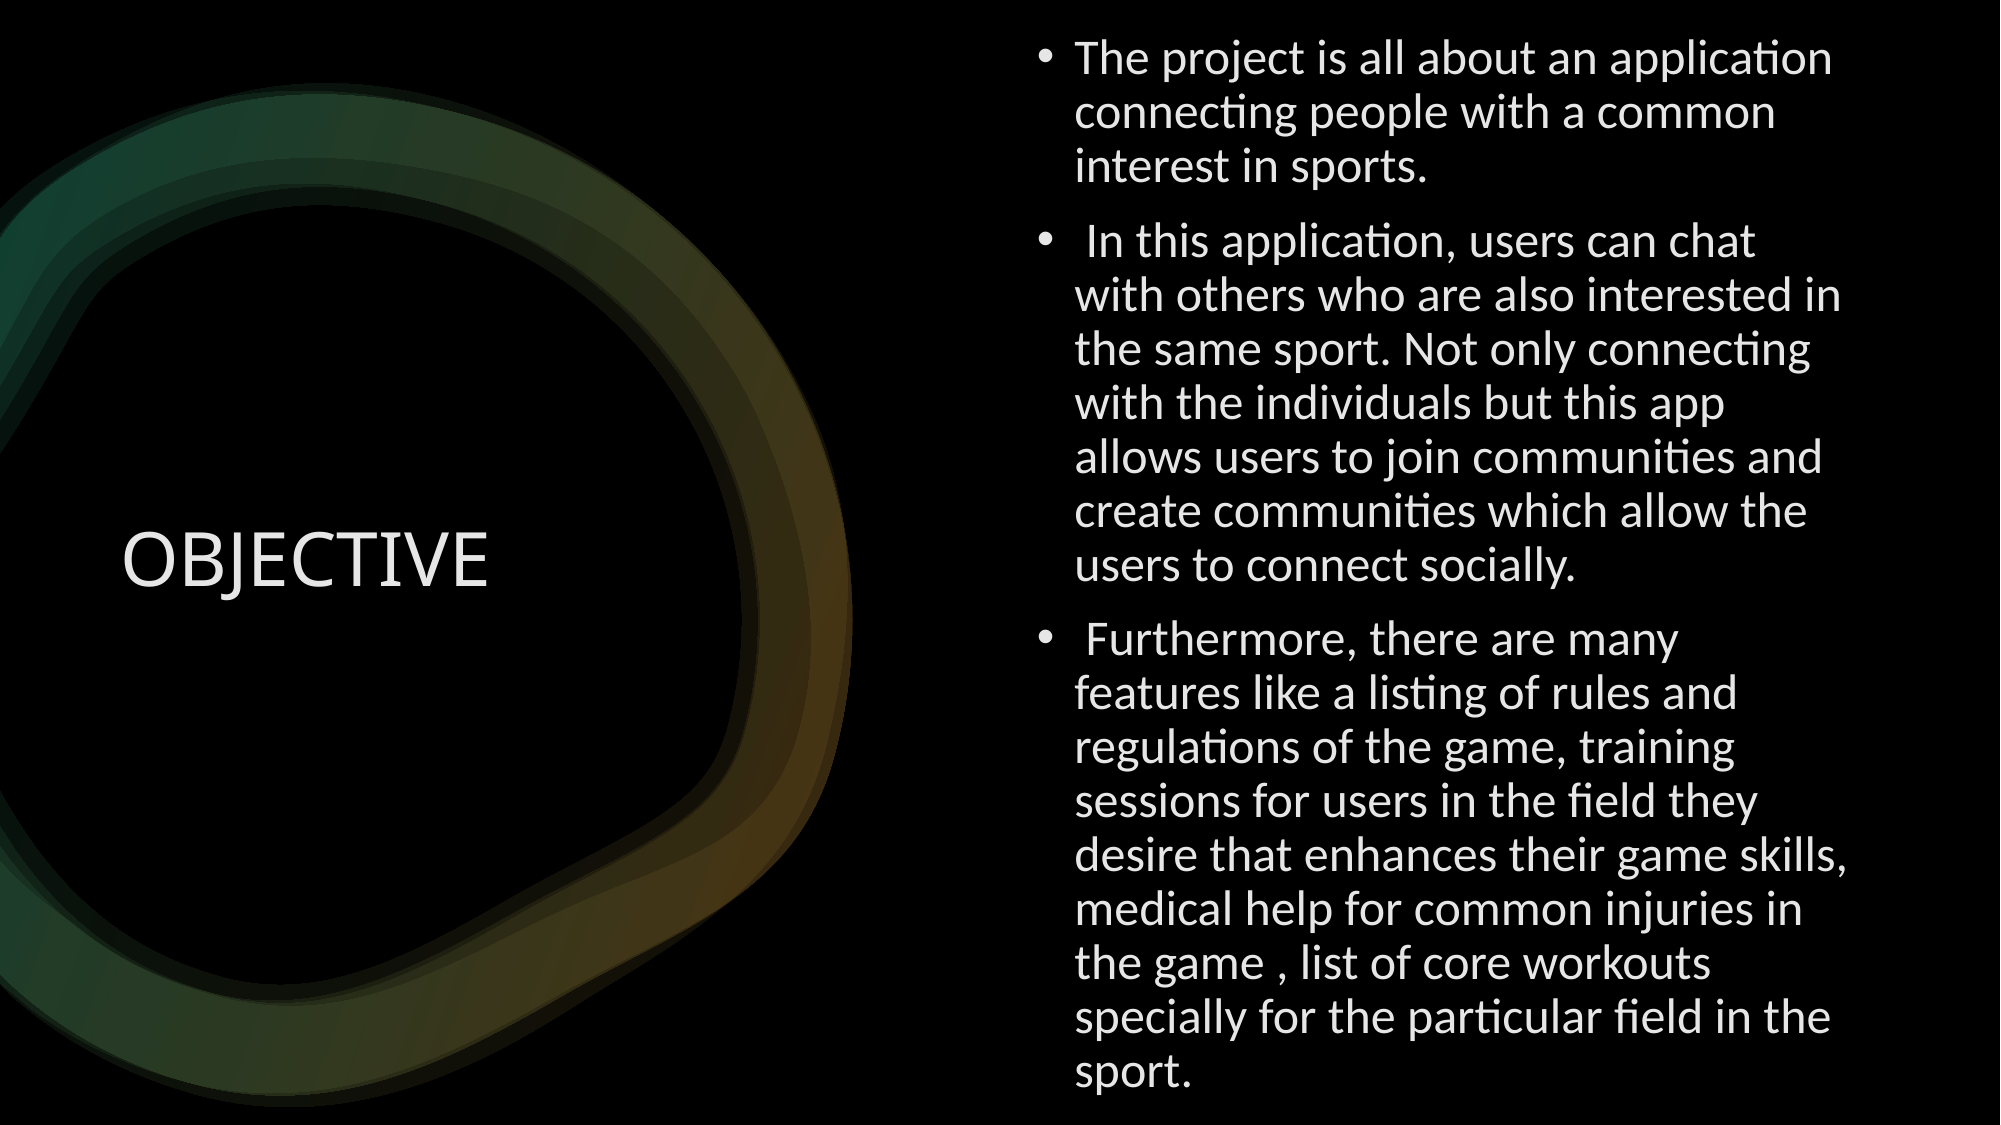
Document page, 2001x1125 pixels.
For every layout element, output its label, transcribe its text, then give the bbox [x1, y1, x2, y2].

text_box [0, 0, 2000, 1125]
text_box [0, 83, 853, 1107]
list The project is all about an application connecting people with a common interest in sports. In this application, users can chat with others who are also interested in the same sport. Not only connecting with the individuals but this app allows users to join communities and create communities which allow the users to connect socially. Furthermore, there are many features like a listing of rules and regulations of the game, training sessions for users in the field they desire that enhances their game skills, medical help for common injuries in the game , list of core workouts specially for the particular field in the sport. [1021, 214, 1869, 990]
